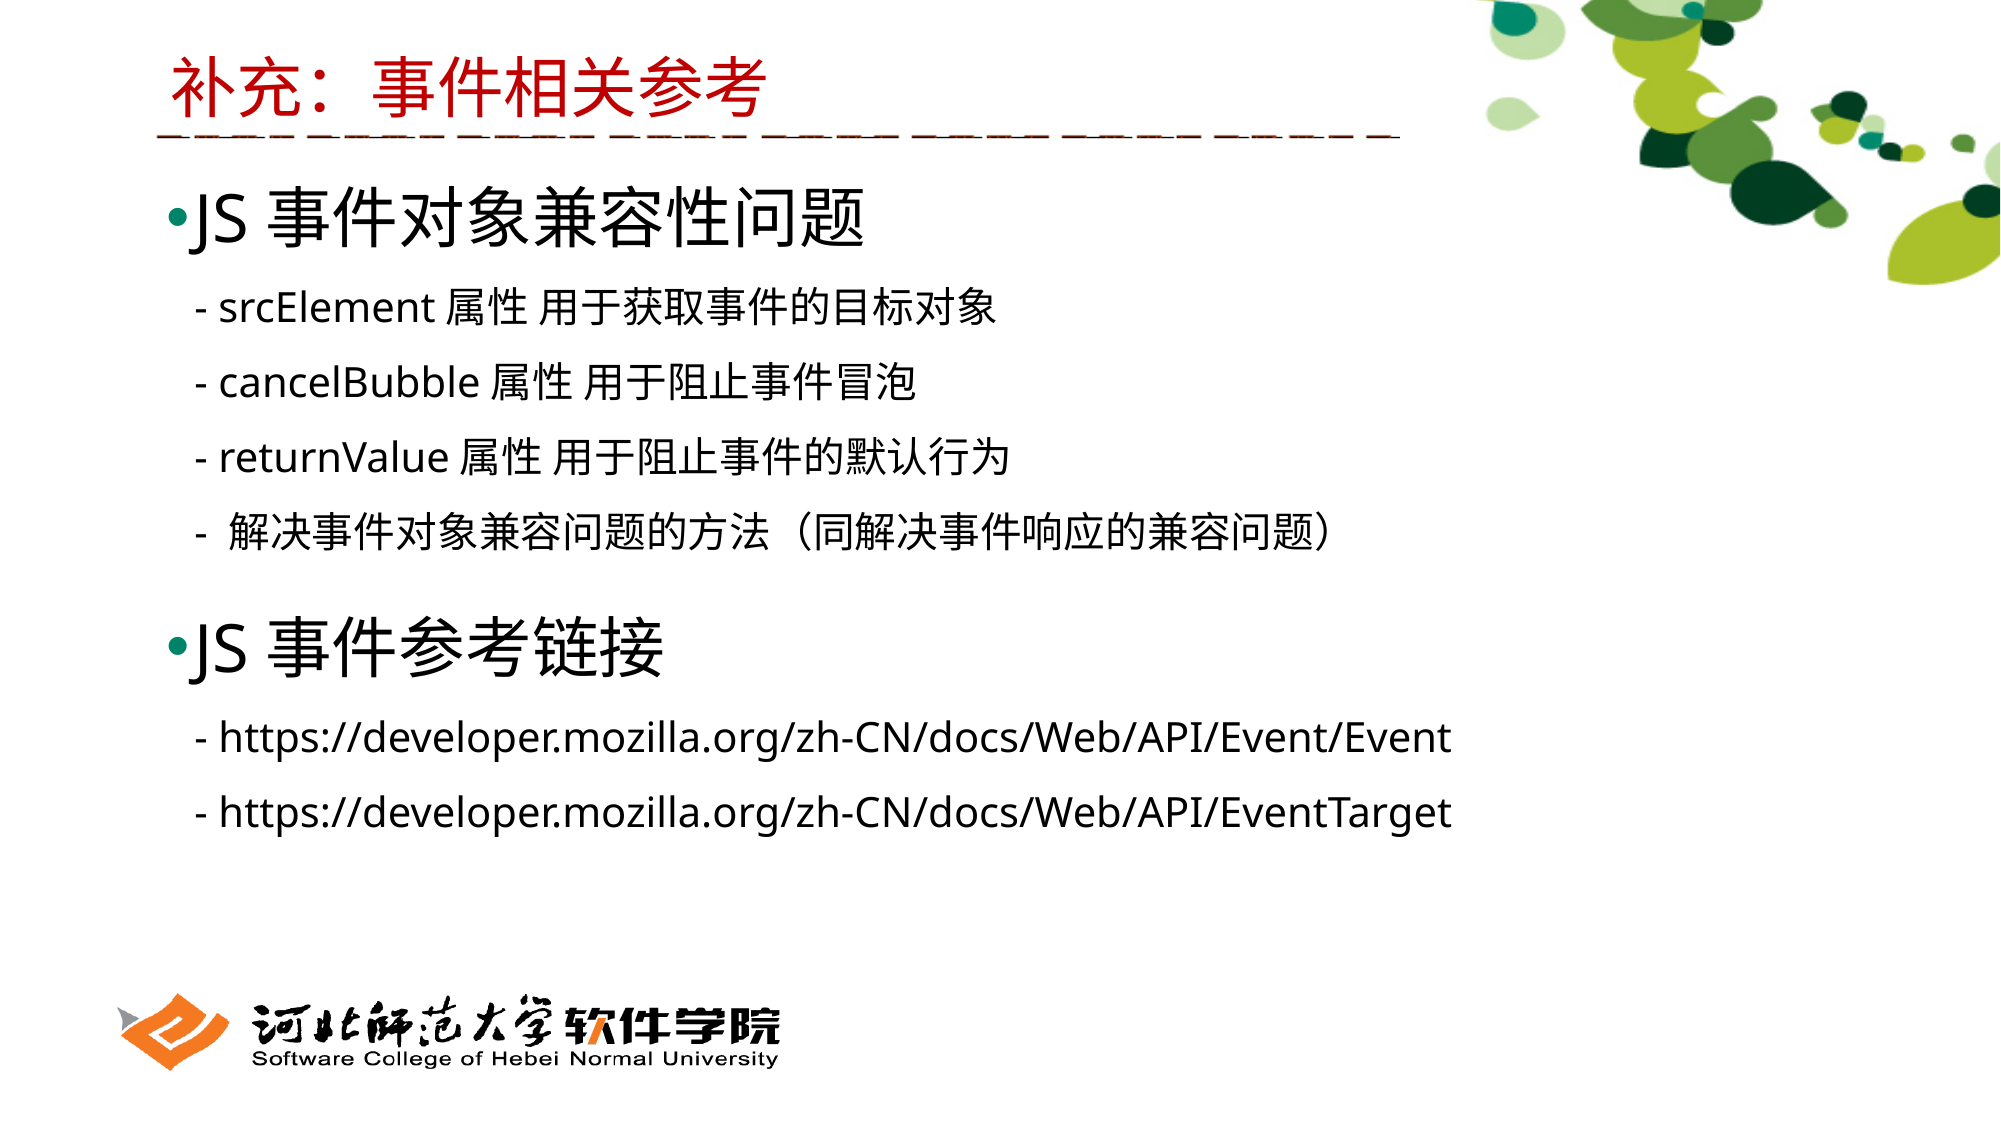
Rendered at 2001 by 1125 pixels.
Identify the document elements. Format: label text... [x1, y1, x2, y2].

list JS事件对象兼容性问题 - srcElement属性 用于获取事件的目标对象 - cancelBubble属性 用于阻止事件冒泡 - returnValue属性 用于阻止事件的默认行为 - 解决事件对象兼容问题的方法（同解决事件响应的兼容问题） JS事件参考链接 - https://developer.mozilla.org/zh-CN/docs/Web/API/Event/Event - https://developer.mozilla.org/zh-CN/docs/Web/API/EventTarget [152, 128, 1921, 993]
list 补充：事件相关参考 [155, 38, 1500, 120]
picture [0, 0, 2001, 1125]
